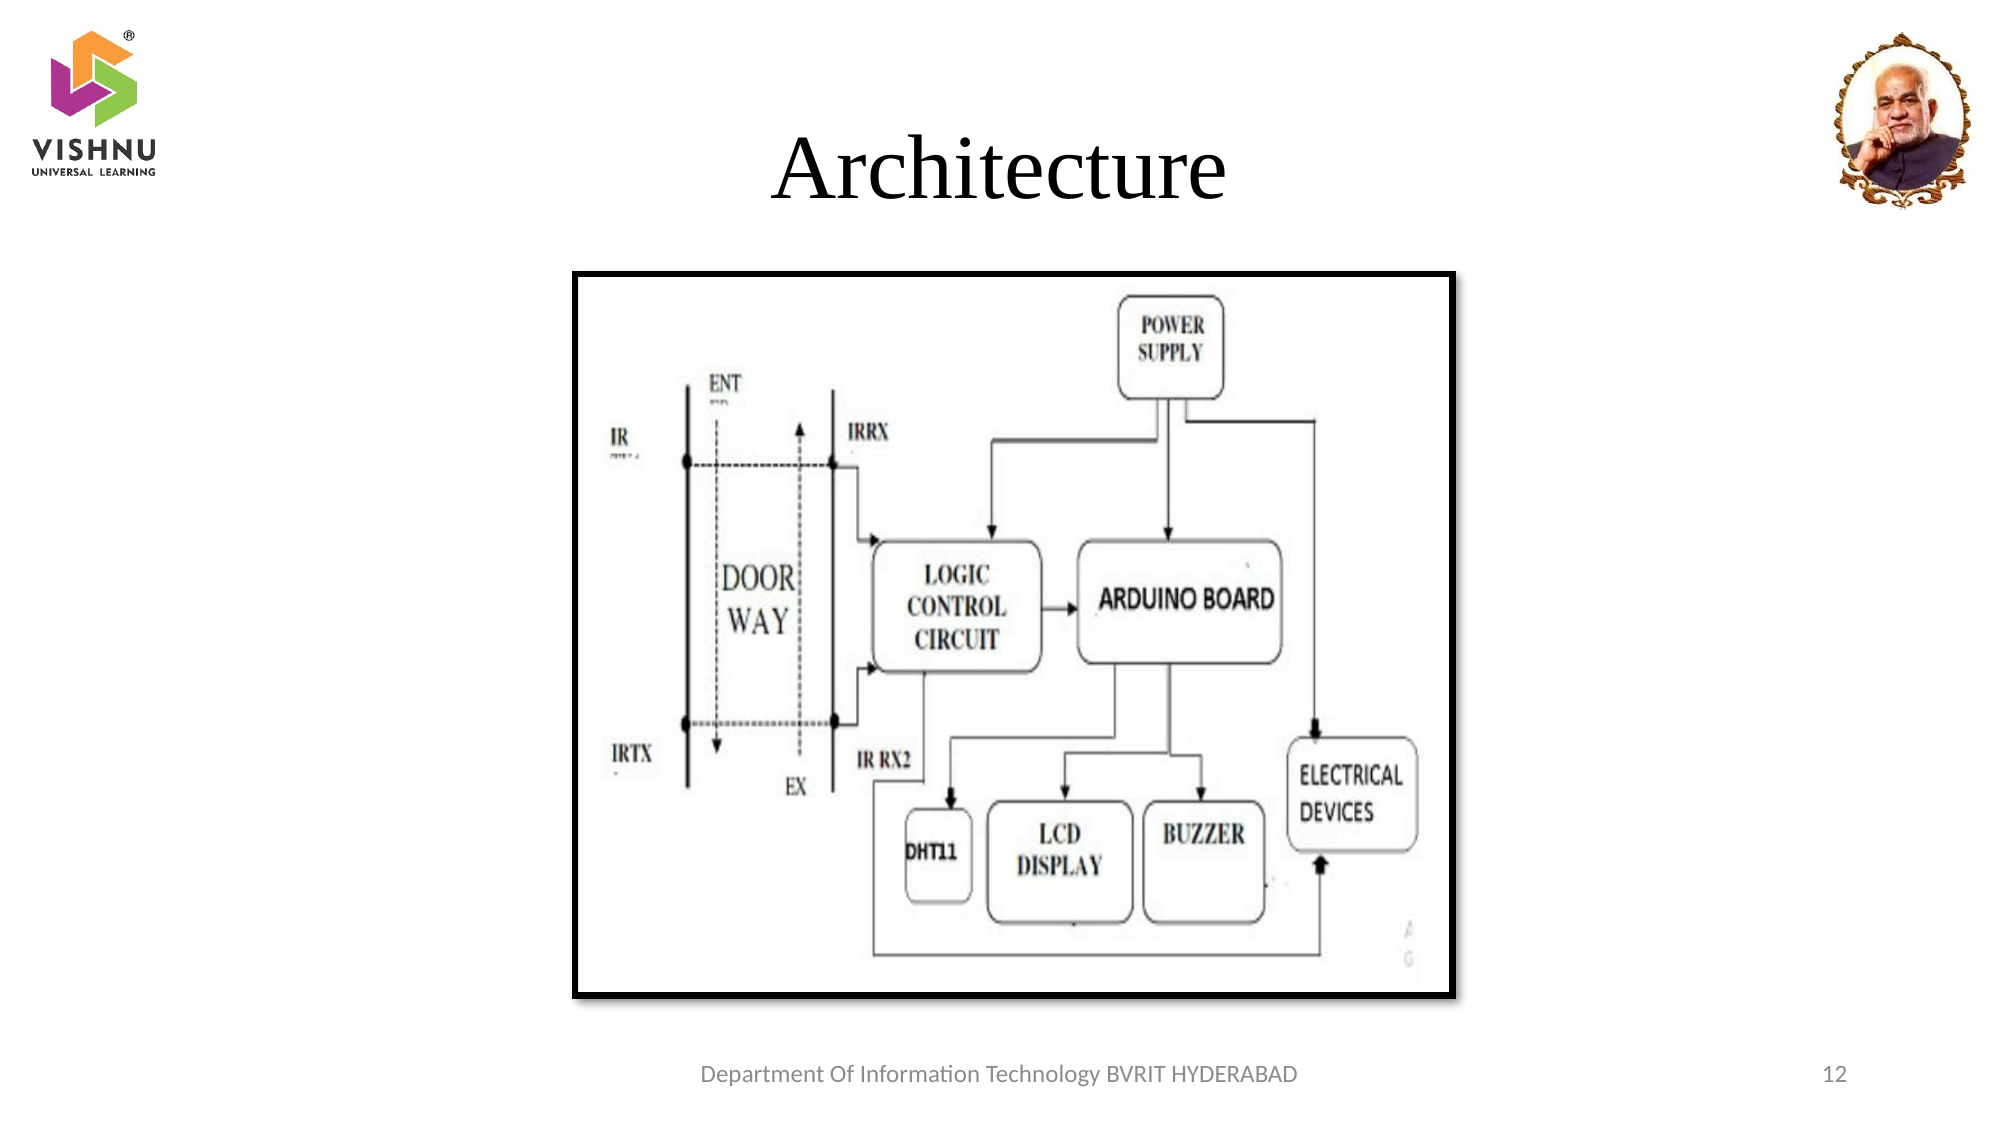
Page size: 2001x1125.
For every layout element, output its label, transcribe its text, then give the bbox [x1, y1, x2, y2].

picture [32, 30, 155, 176]
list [578, 277, 1450, 993]
title Architecture [137, 59, 1863, 278]
picture [1825, 32, 1982, 210]
slide_number 12 [1412, 1042, 1863, 1103]
footer Department Of Information Technology BVRIT HYDERABAD [662, 1042, 1338, 1103]
